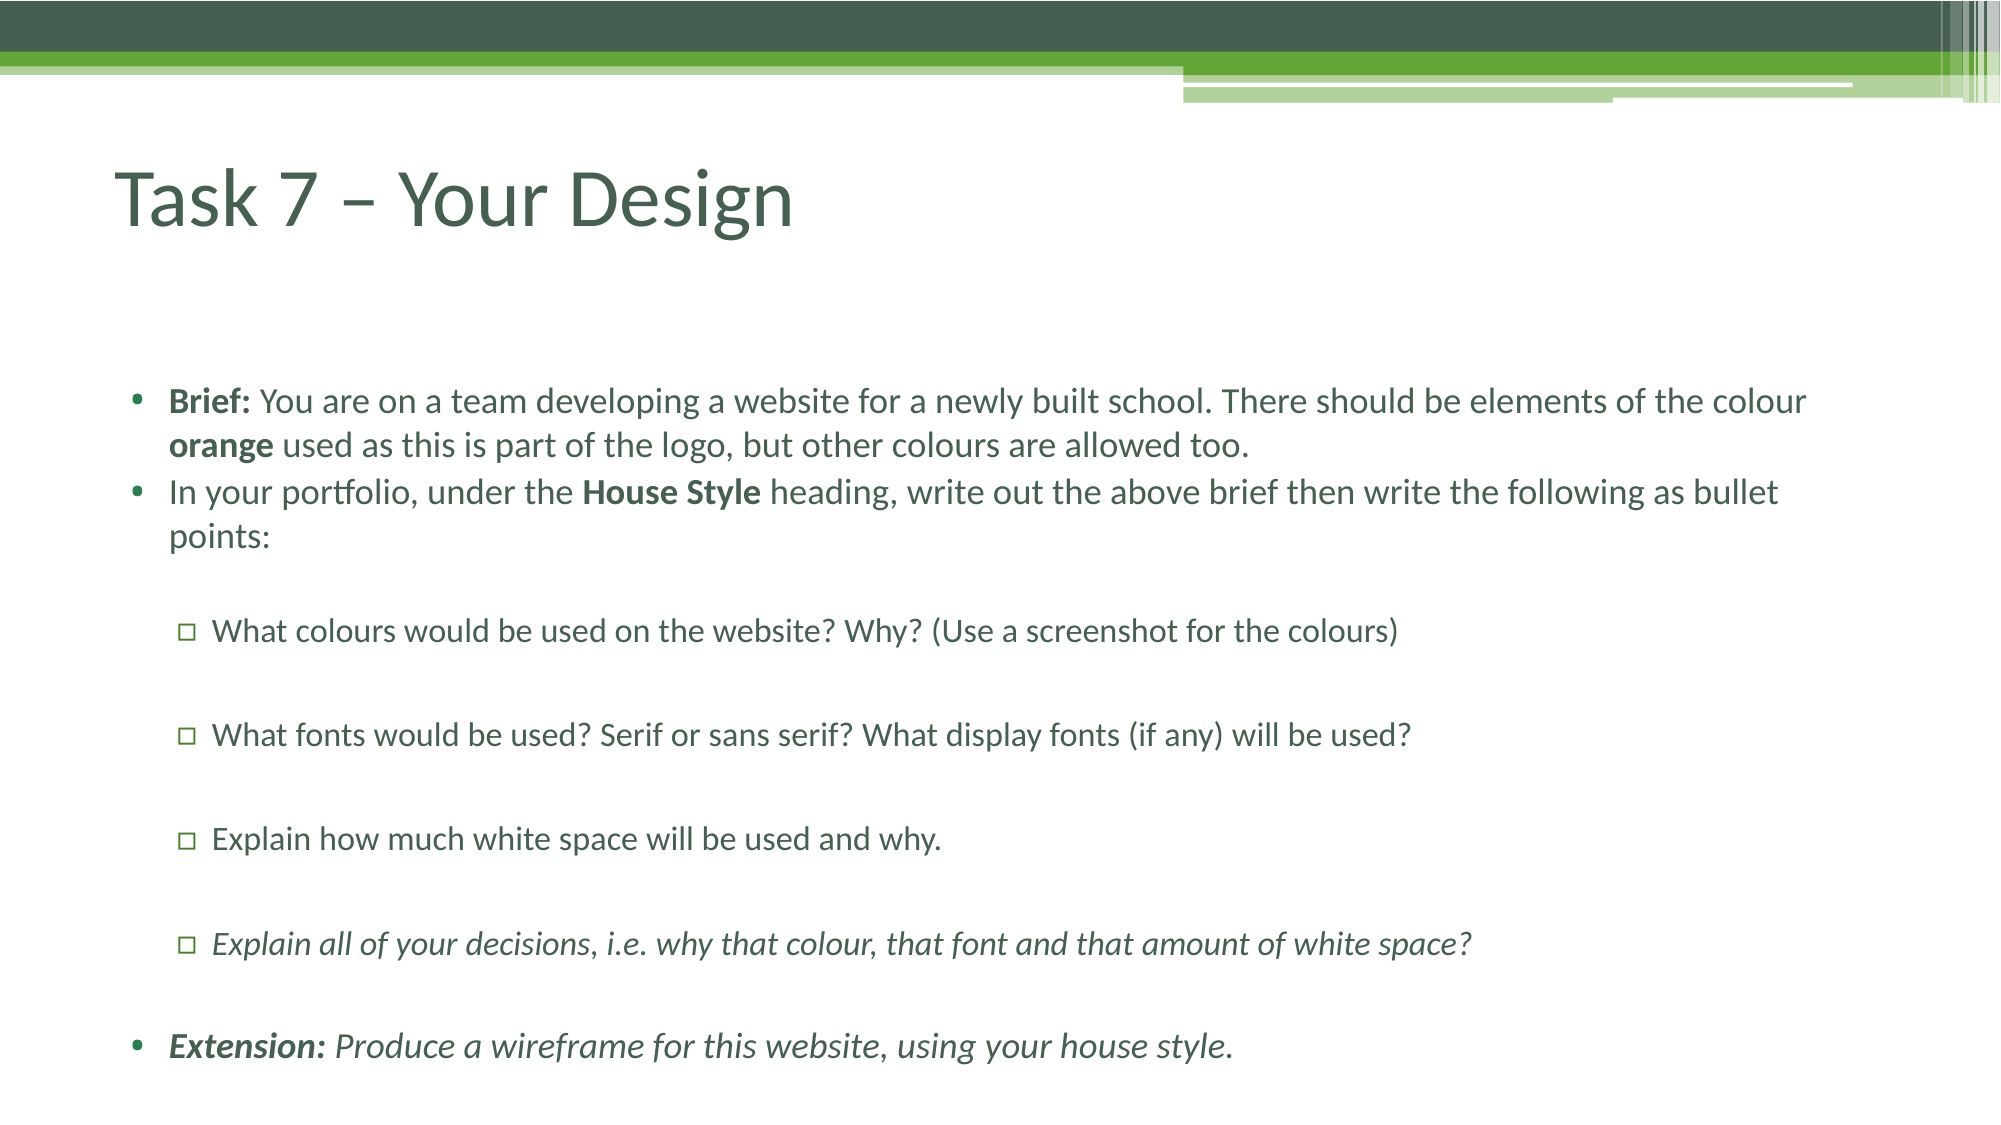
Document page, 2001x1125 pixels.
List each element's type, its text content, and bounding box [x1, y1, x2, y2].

title Task 7 – Your Design [99, 131, 1900, 254]
list Brief: You are on a team developing a website for a newly built school. There should be elements of the colour orange used as this is part of the logo, but other colours are allowed too. In your portfolio, under the House Style heading, write out the above brief then write the following as bullet points: What colours would be used on the website? Why? (Use a screenshot for the colours) What fonts would be used? Serif or sans serif? What display fonts (if any) will be used? Explain how much white space will be used and why. Explain all of your decisions, i.e. why that colour, that font and that amount of white space? Extension: Produce a wireframe for this website, using your house style. [99, 368, 1845, 1079]
